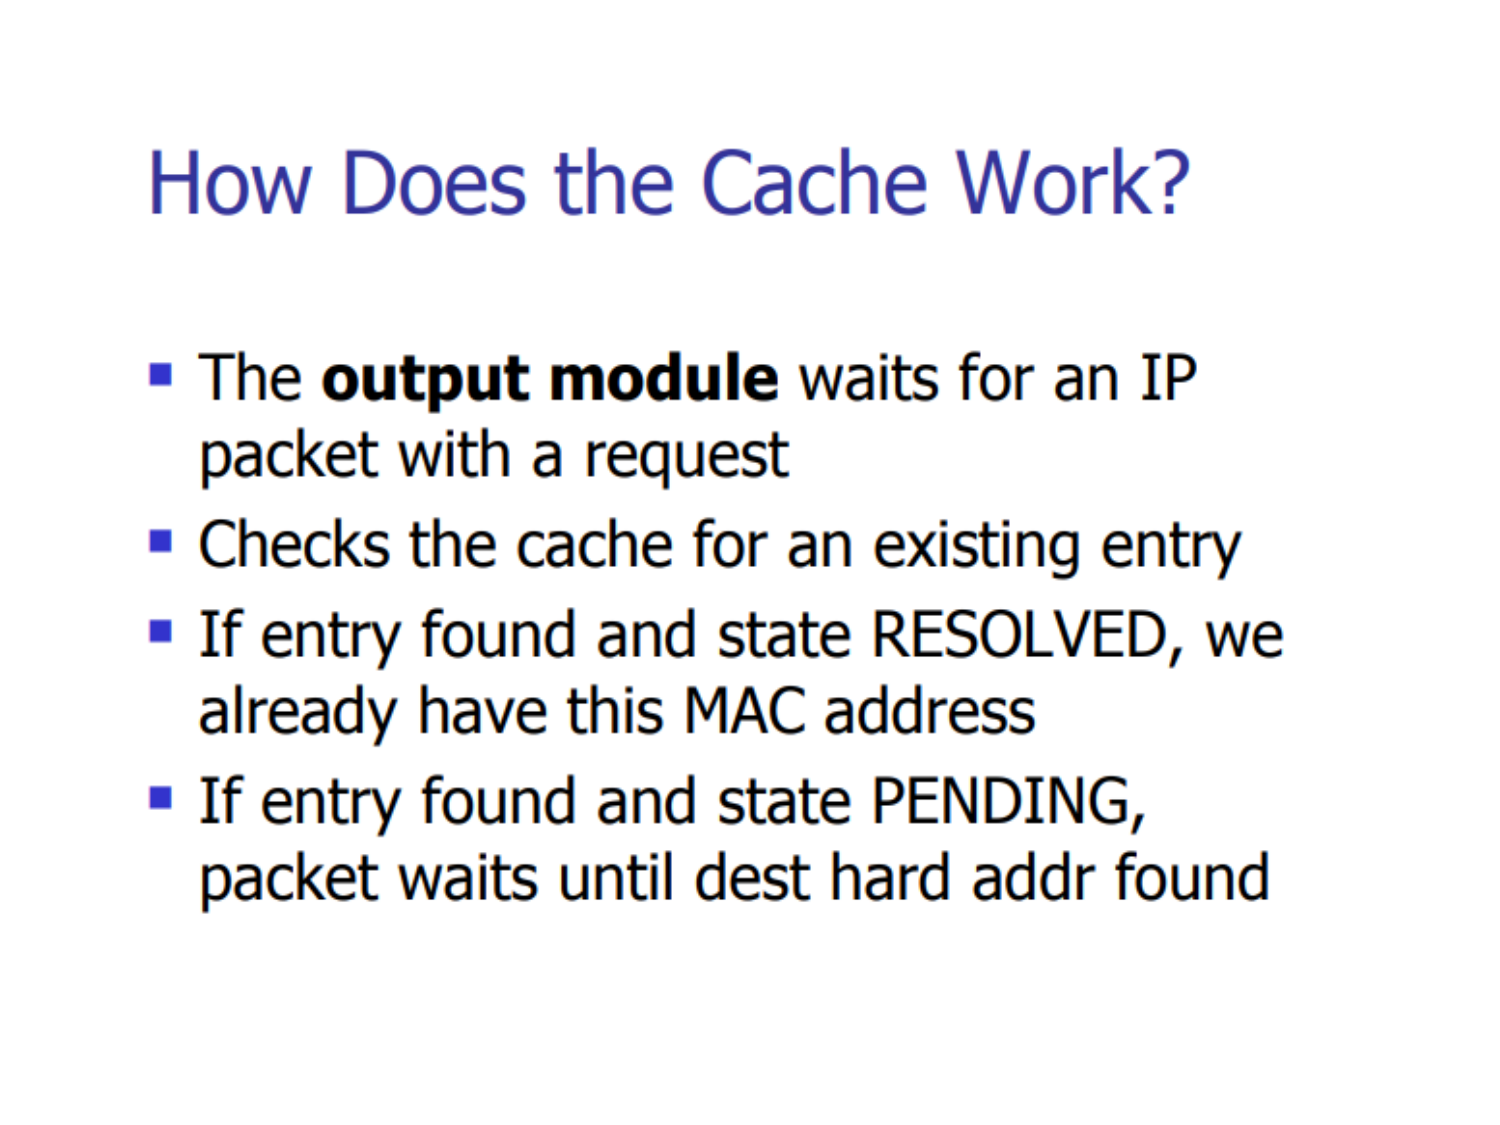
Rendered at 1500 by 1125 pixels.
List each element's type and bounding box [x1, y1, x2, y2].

picture [87, 124, 1363, 951]
